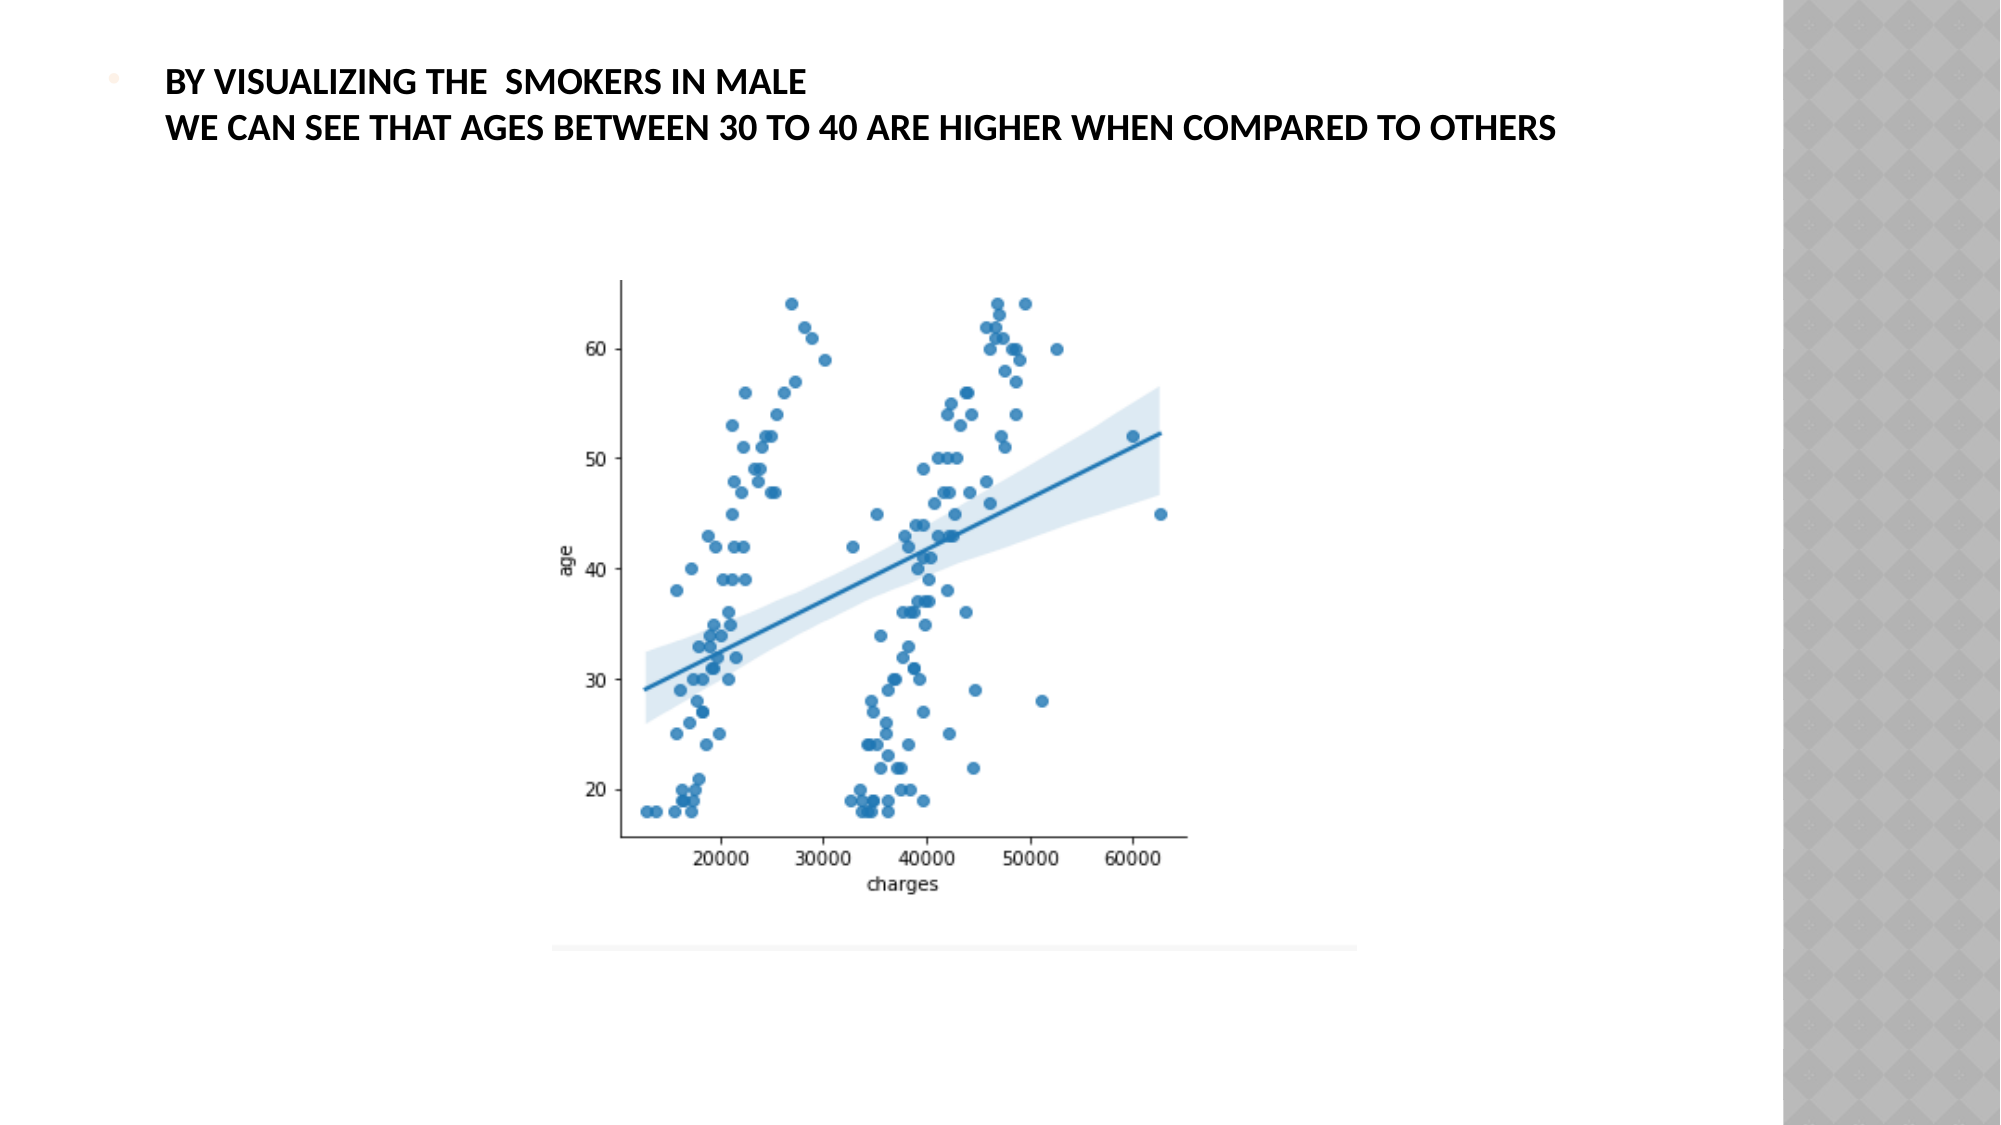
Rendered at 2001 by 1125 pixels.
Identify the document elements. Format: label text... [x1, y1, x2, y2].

title By visualizing the smokers in male we can see that ages between 30 to 40 are higher when compared to others [99, 52, 1684, 240]
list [552, 279, 1357, 951]
